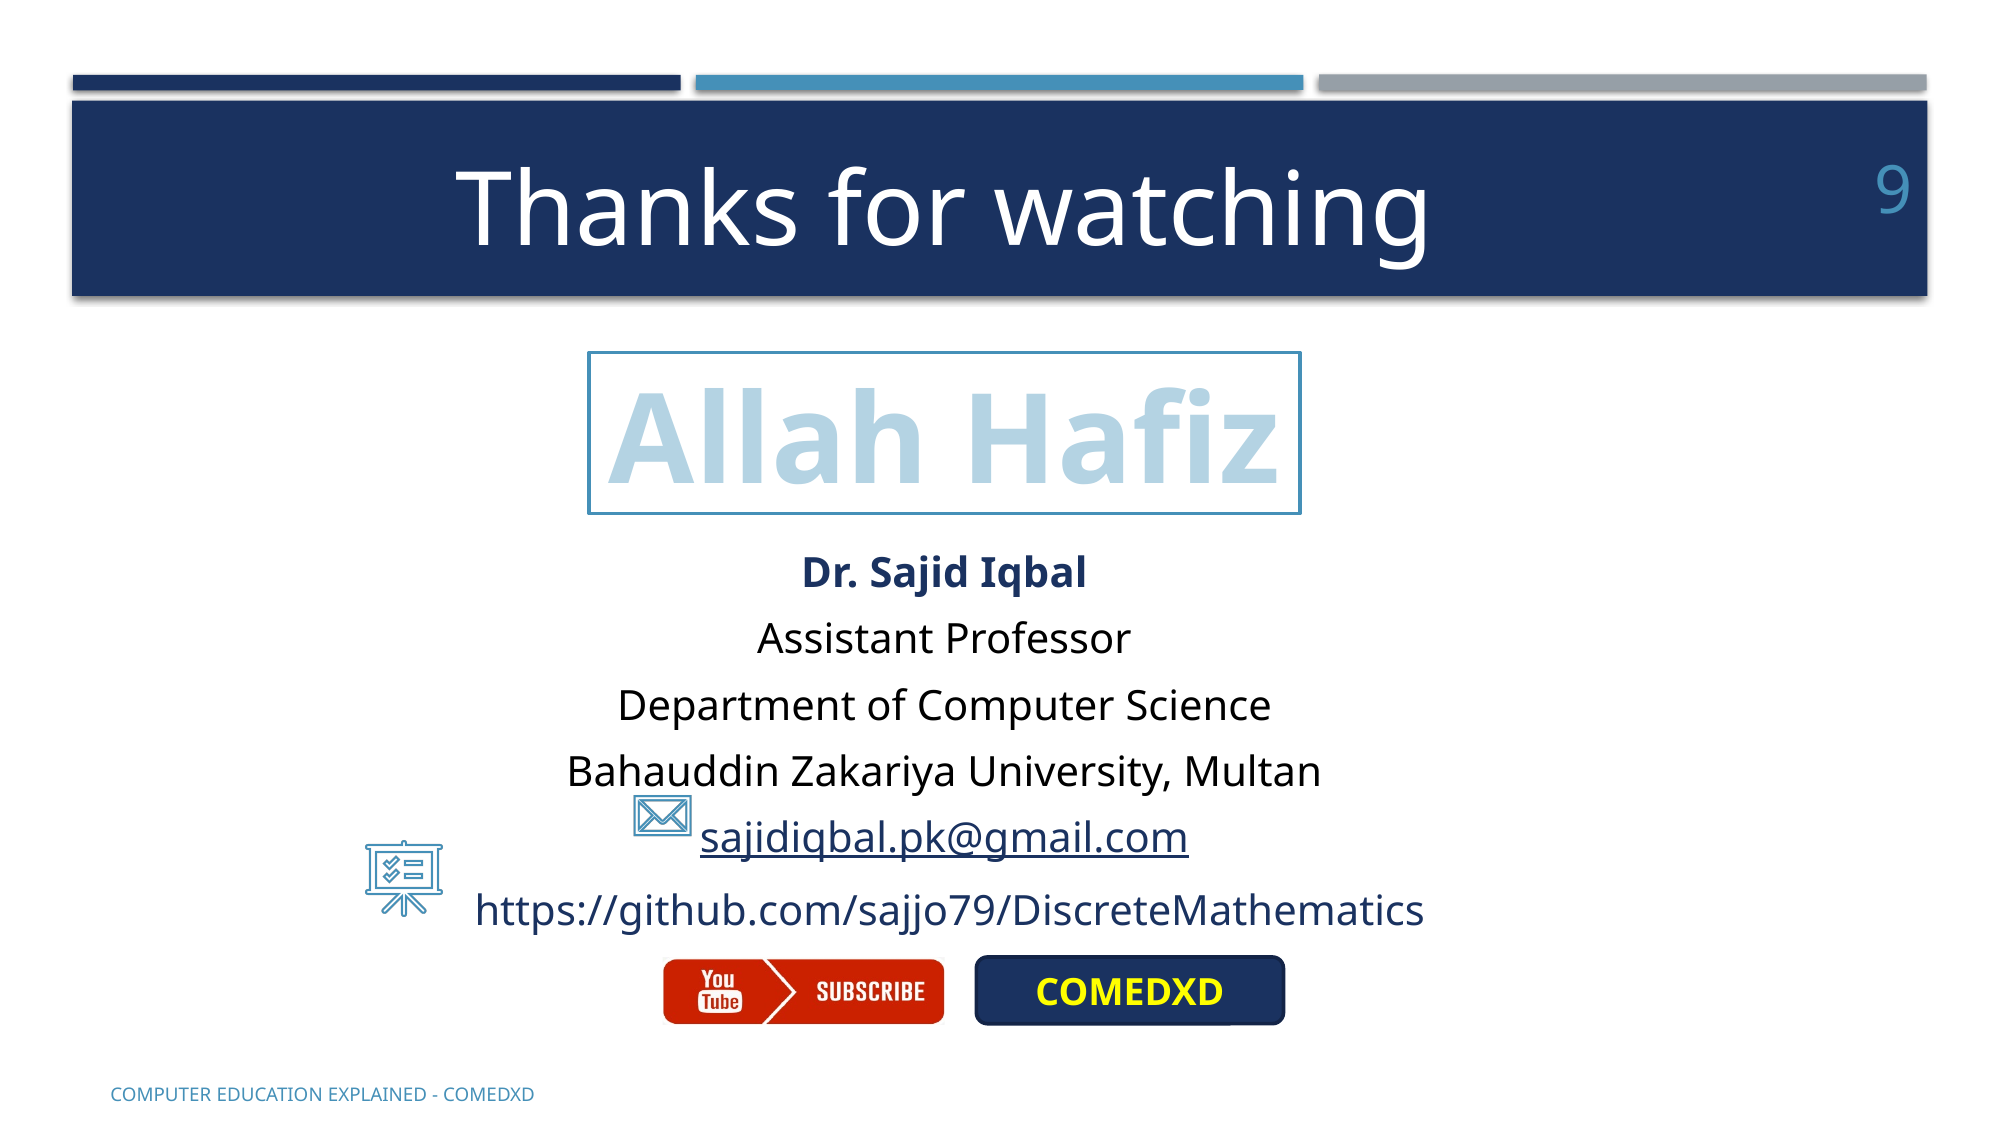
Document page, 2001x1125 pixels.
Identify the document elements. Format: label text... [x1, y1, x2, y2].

text_box Allah Hafiz [587, 351, 1302, 515]
picture [356, 830, 453, 926]
footer COMputer EDucation EXplaineD - Comedxd [95, 1065, 1230, 1125]
picture [661, 957, 946, 1025]
picture [628, 781, 697, 850]
text_box COMEDXD [974, 955, 1286, 1026]
slide_number 9 [1754, 161, 1928, 222]
text_box Thanks for watching Dr. Sajid Iqbal Assistant Professor Department of Computer Science Bahauddin Zakariya University, Multan sajidiqbal.pk@gmail.com https://github.com/sajjo79/DiscreteMathematics [179, 135, 1710, 951]
